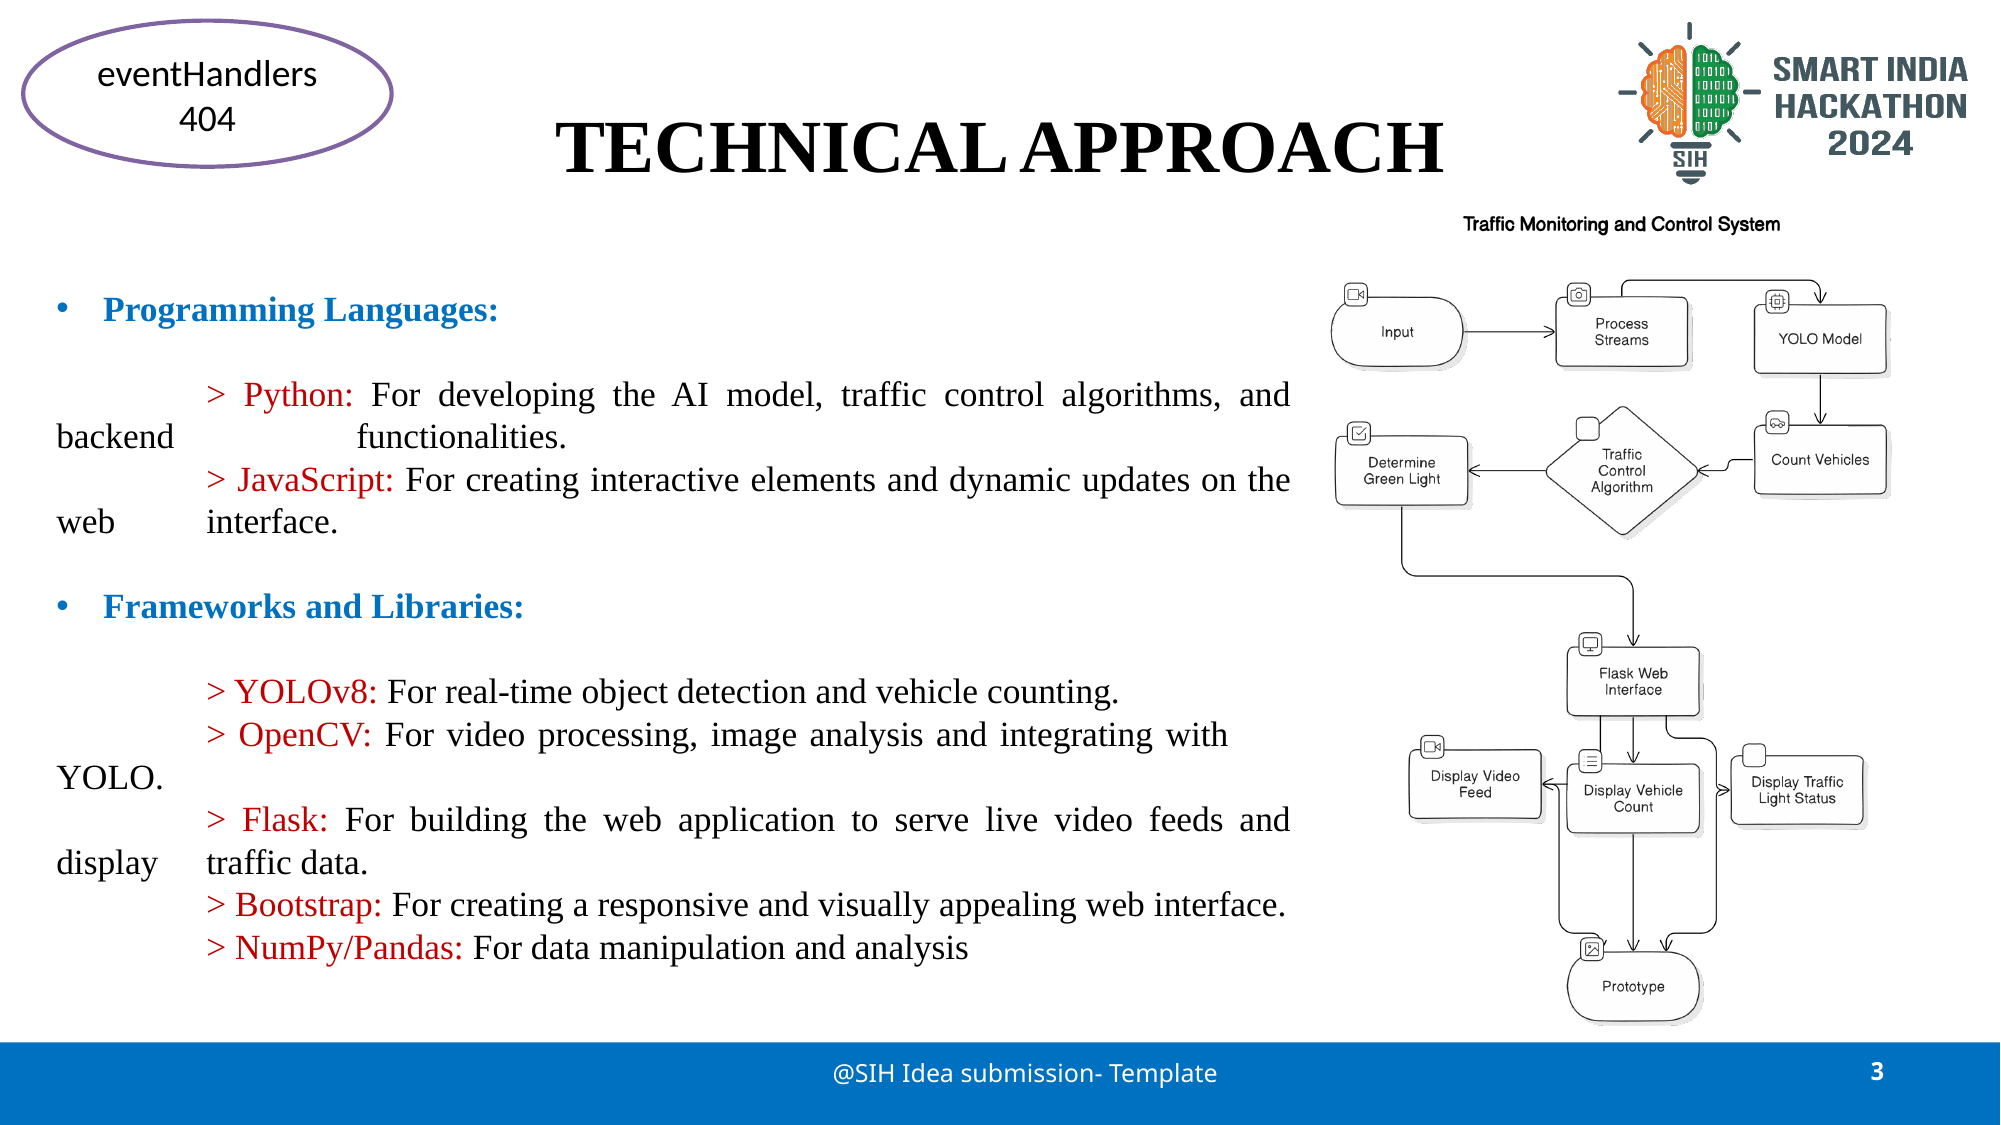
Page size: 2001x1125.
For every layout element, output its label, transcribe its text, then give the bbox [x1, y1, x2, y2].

title TECHNICAL APPROACH [99, 48, 1602, 237]
footer @SIH Idea submission- Template [762, 1042, 1289, 1103]
text_box eventHandlers404 [21, 18, 394, 169]
text_box Programming Languages: > Python: For developing the AI model, traffic control algorithms, and backend functionalities. > JavaScript: For creating interactive elements and dynamic updates on the web interface. Frameworks and Libraries: > YOLOv8: For real-time object detection and vehicle counting. > OpenCV: For video processing, image analysis and integrating with YOLO. > Flask: For building the web application to serve live video feeds and display traffic data. > Bootstrap: For creating a responsive and visually appealing web interface. > NumPy/Pandas: For data manipulation and analysis [41, 278, 1294, 974]
slide_number 3 [1433, 1062, 1900, 1103]
text_box [0, 1042, 2000, 1125]
picture [1299, 13, 1977, 1053]
